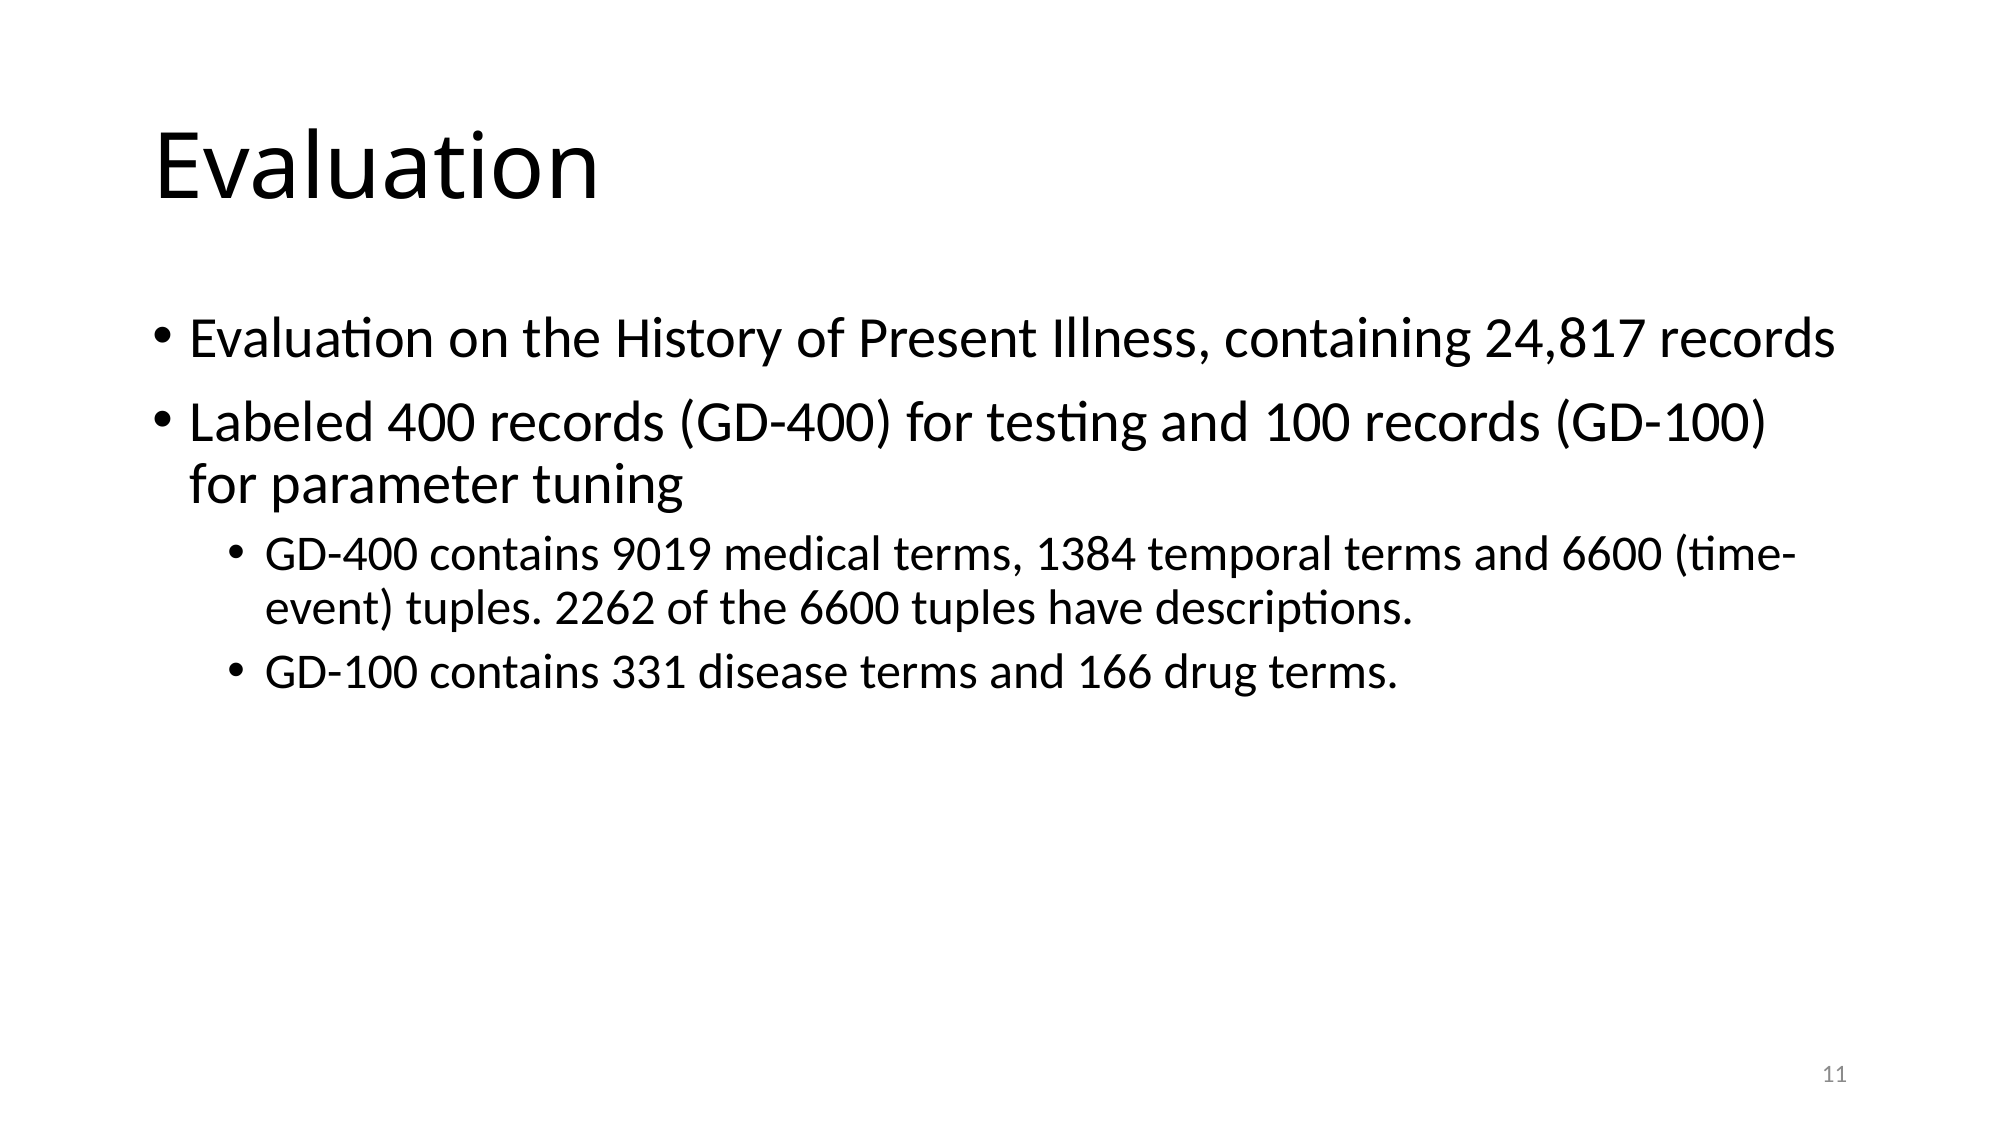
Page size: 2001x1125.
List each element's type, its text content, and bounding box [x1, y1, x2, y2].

title Evaluation [137, 59, 1863, 278]
list Evaluation on the History of Present Illness, containing 24,817 records Labeled 400 records (GD-400) for testing and 100 records (GD-100) for parameter tuning GD-400 contains 9019 medical terms, 1384 temporal terms and 6600 (time-event) tuples. 2262 of the 6600 tuples have descriptions. GD-100 contains 331 disease terms and 166 drug terms. [137, 299, 1863, 1014]
slide_number 11 [1412, 1042, 1863, 1103]
